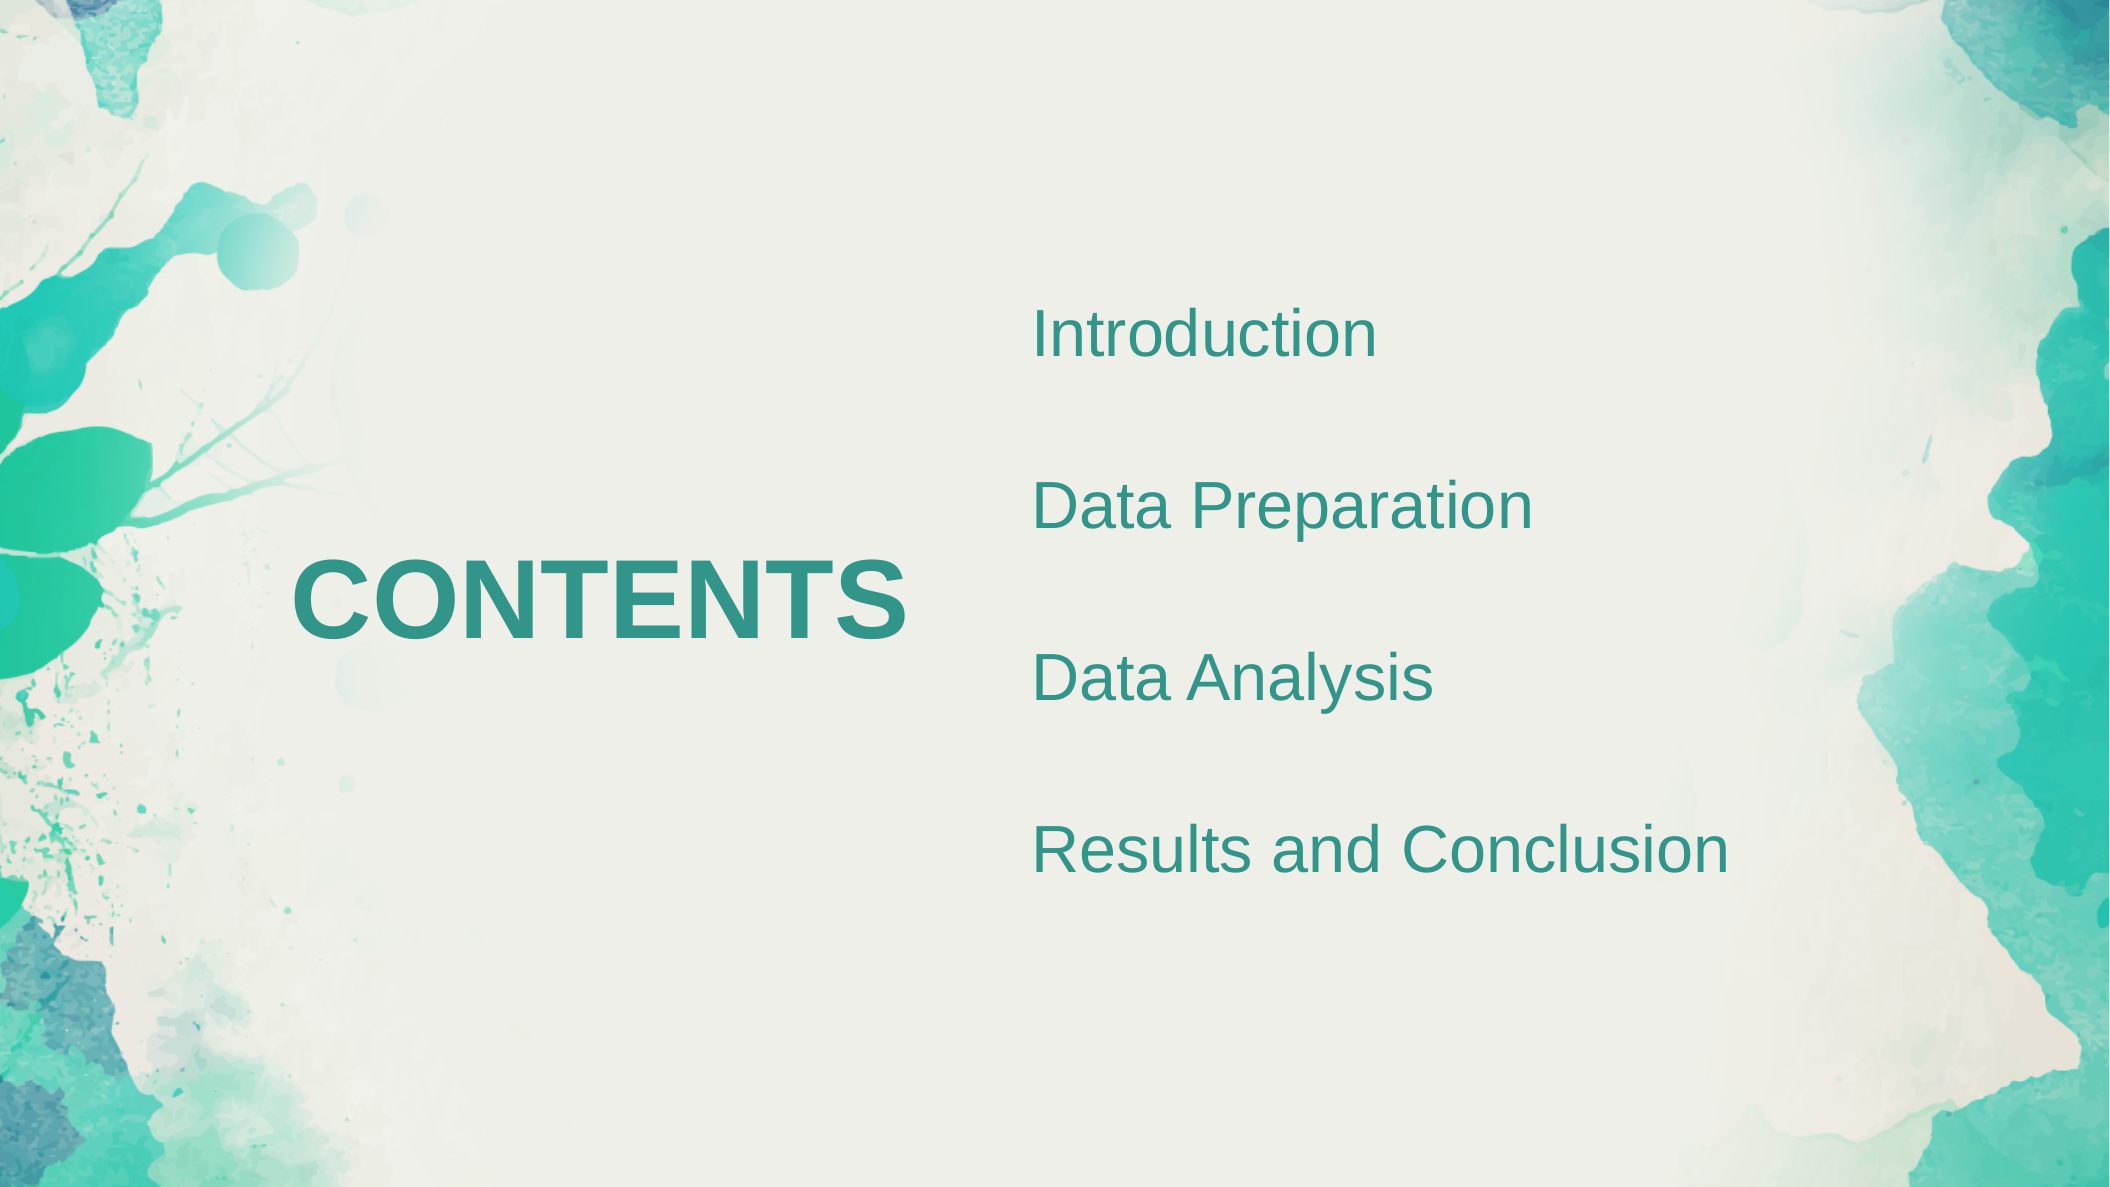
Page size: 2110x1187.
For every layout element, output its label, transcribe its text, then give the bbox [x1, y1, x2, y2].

text_box CONTENTS [216, 525, 985, 661]
picture [0, 0, 2110, 1187]
